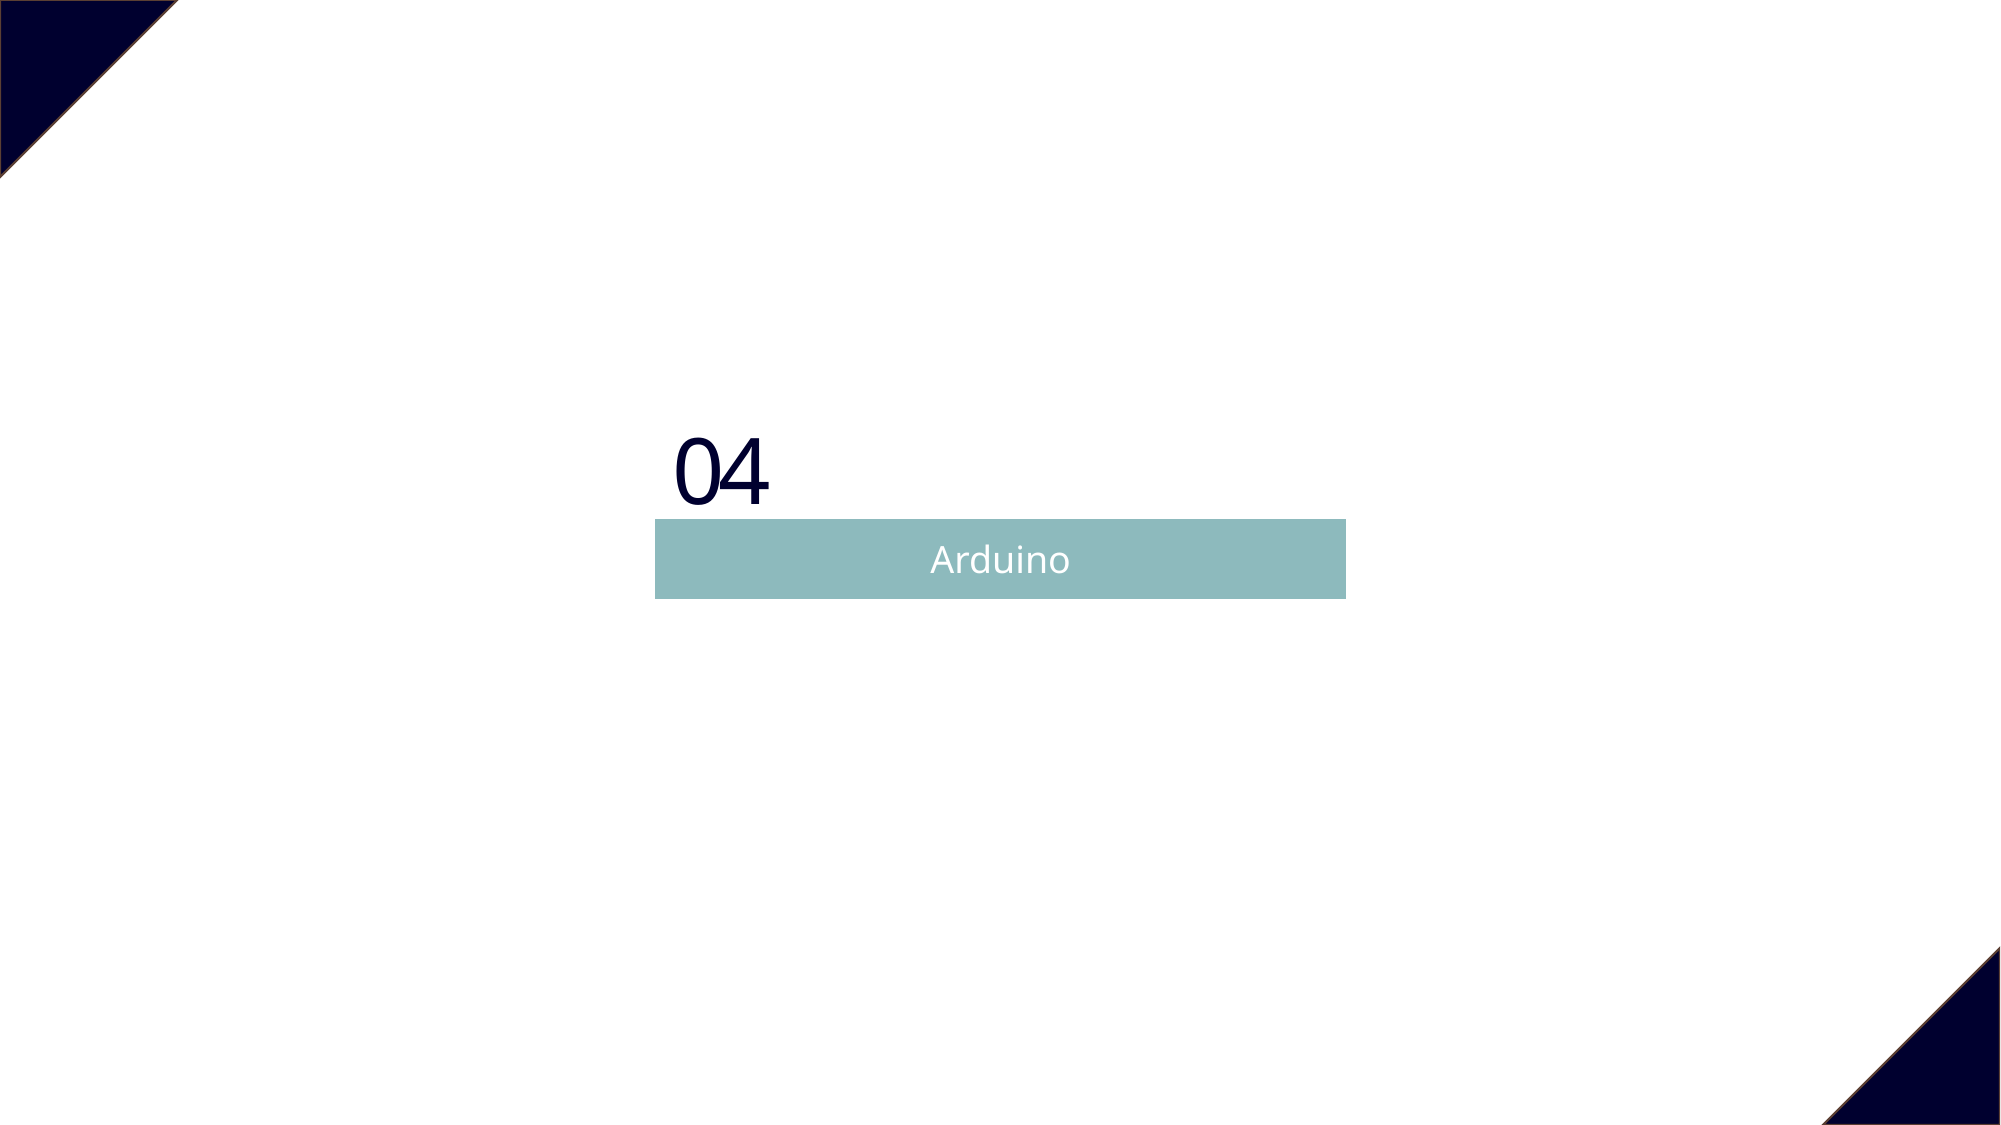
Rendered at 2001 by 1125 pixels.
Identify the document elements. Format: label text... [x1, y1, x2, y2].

text_box 04 [657, 405, 786, 519]
text_box Arduino [655, 519, 1346, 599]
